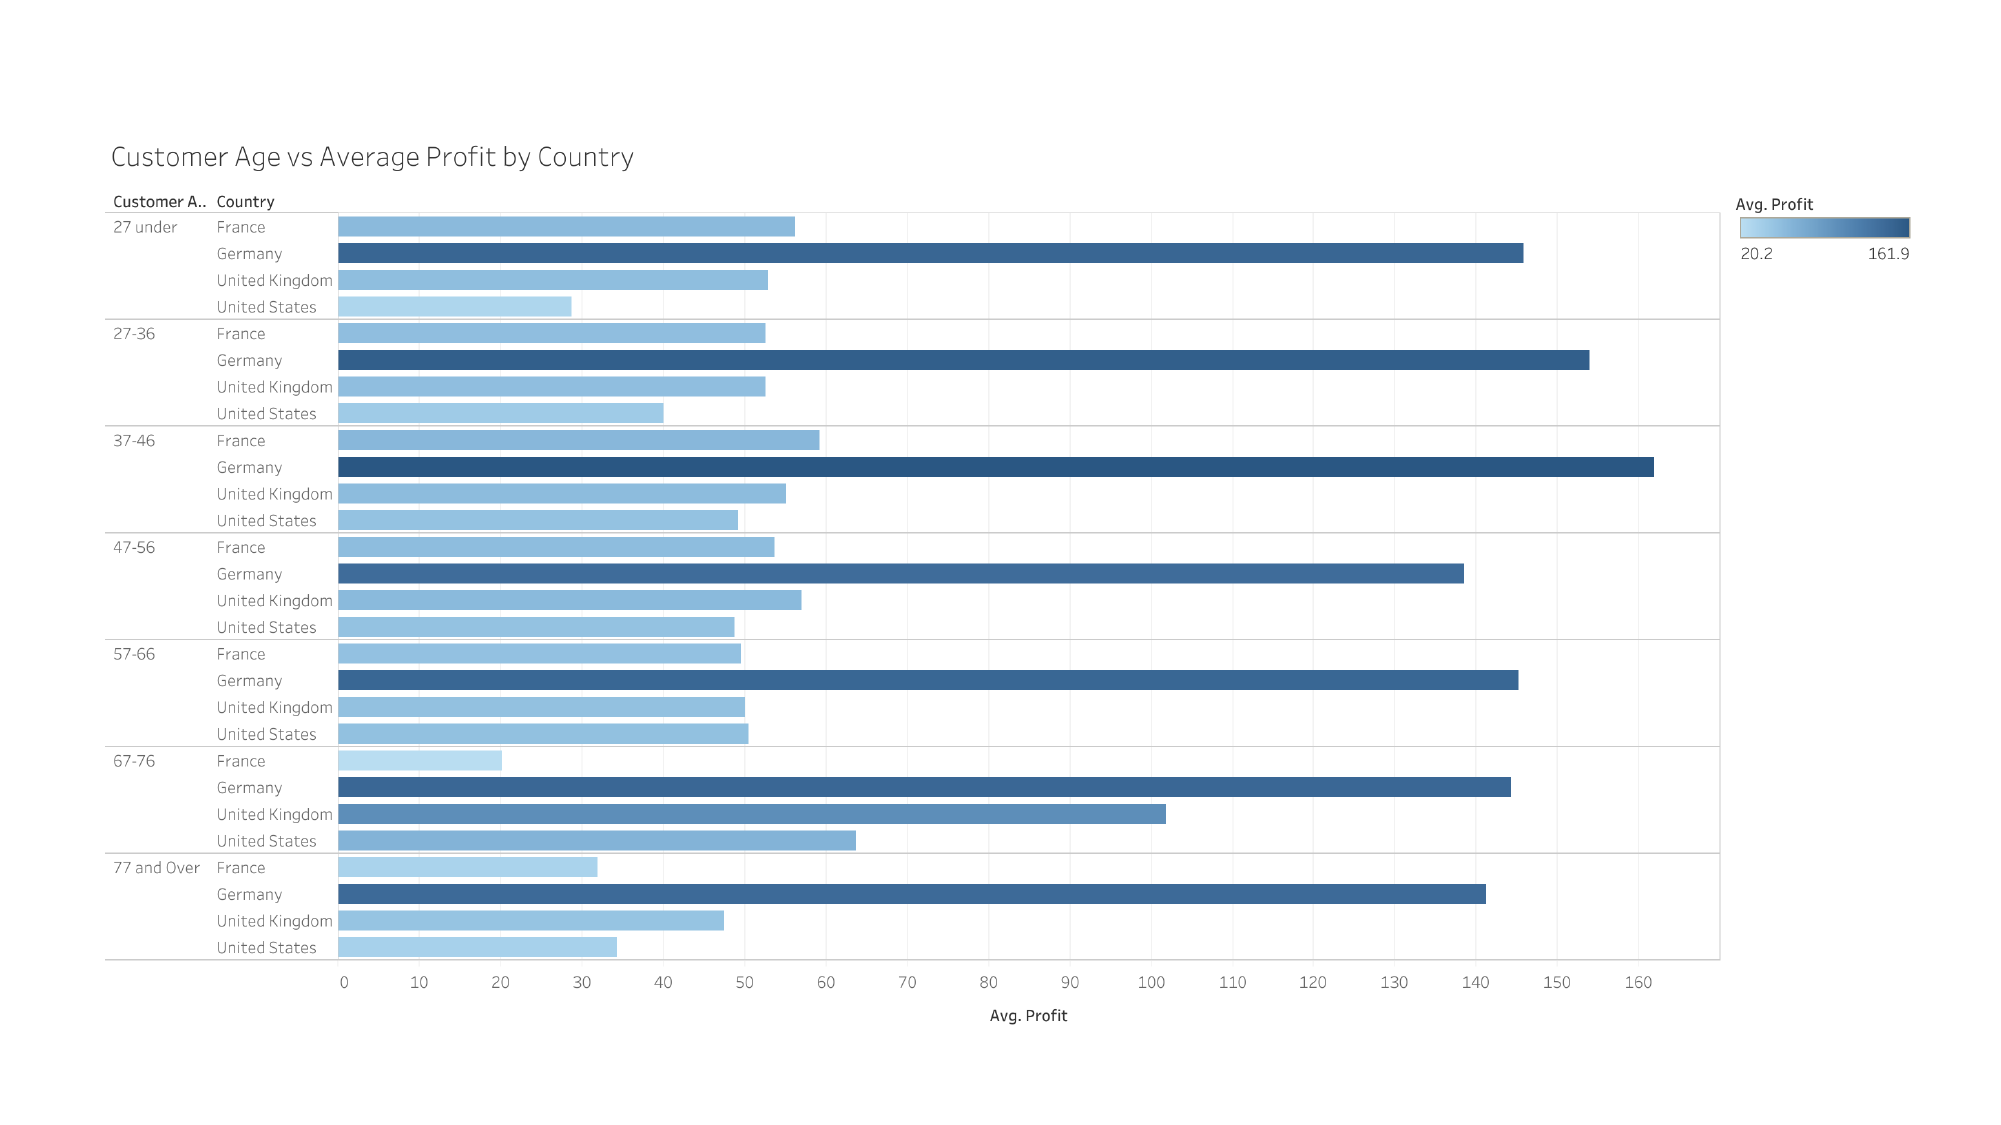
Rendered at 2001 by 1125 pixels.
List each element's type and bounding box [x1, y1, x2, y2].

picture [105, 128, 1916, 1037]
